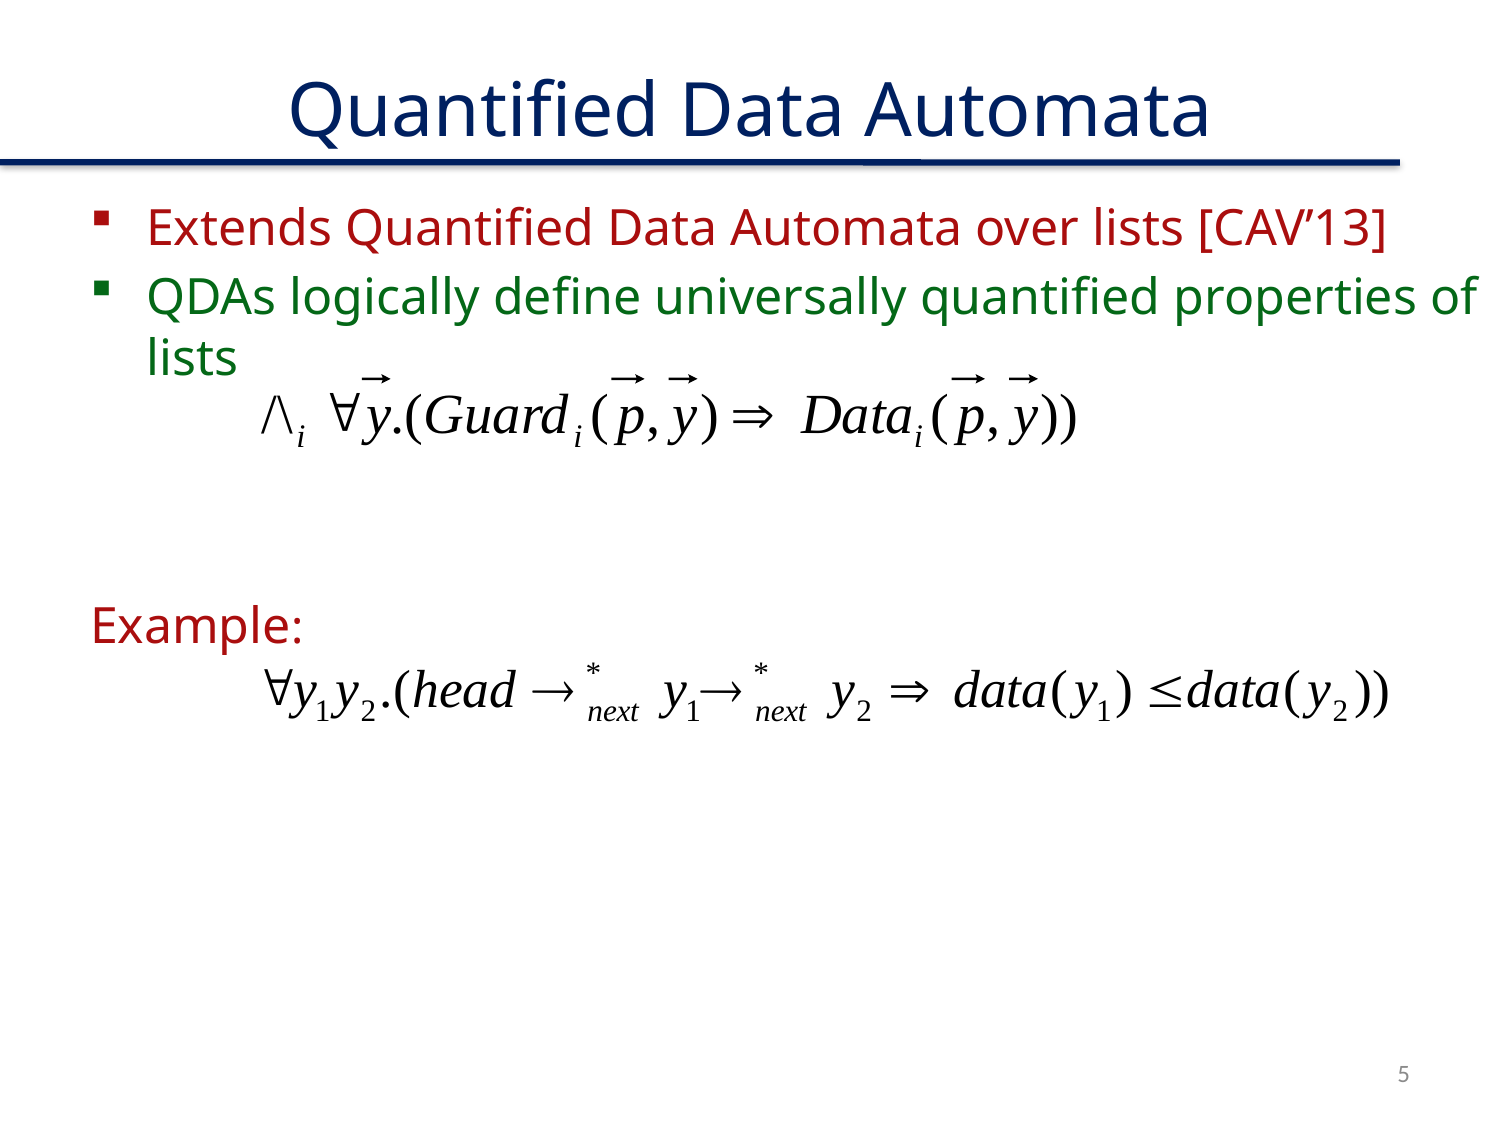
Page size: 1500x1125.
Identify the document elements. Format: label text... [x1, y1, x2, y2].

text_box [252, 362, 1087, 462]
list Extends Quantified Data Automata over lists [CAV’13] QDAs logically define universally quantified properties of lists Example: [75, 187, 1500, 1088]
slide_number 5 [1074, 1042, 1425, 1103]
title Quantified Data Automata [75, 12, 1425, 187]
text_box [248, 649, 1401, 735]
